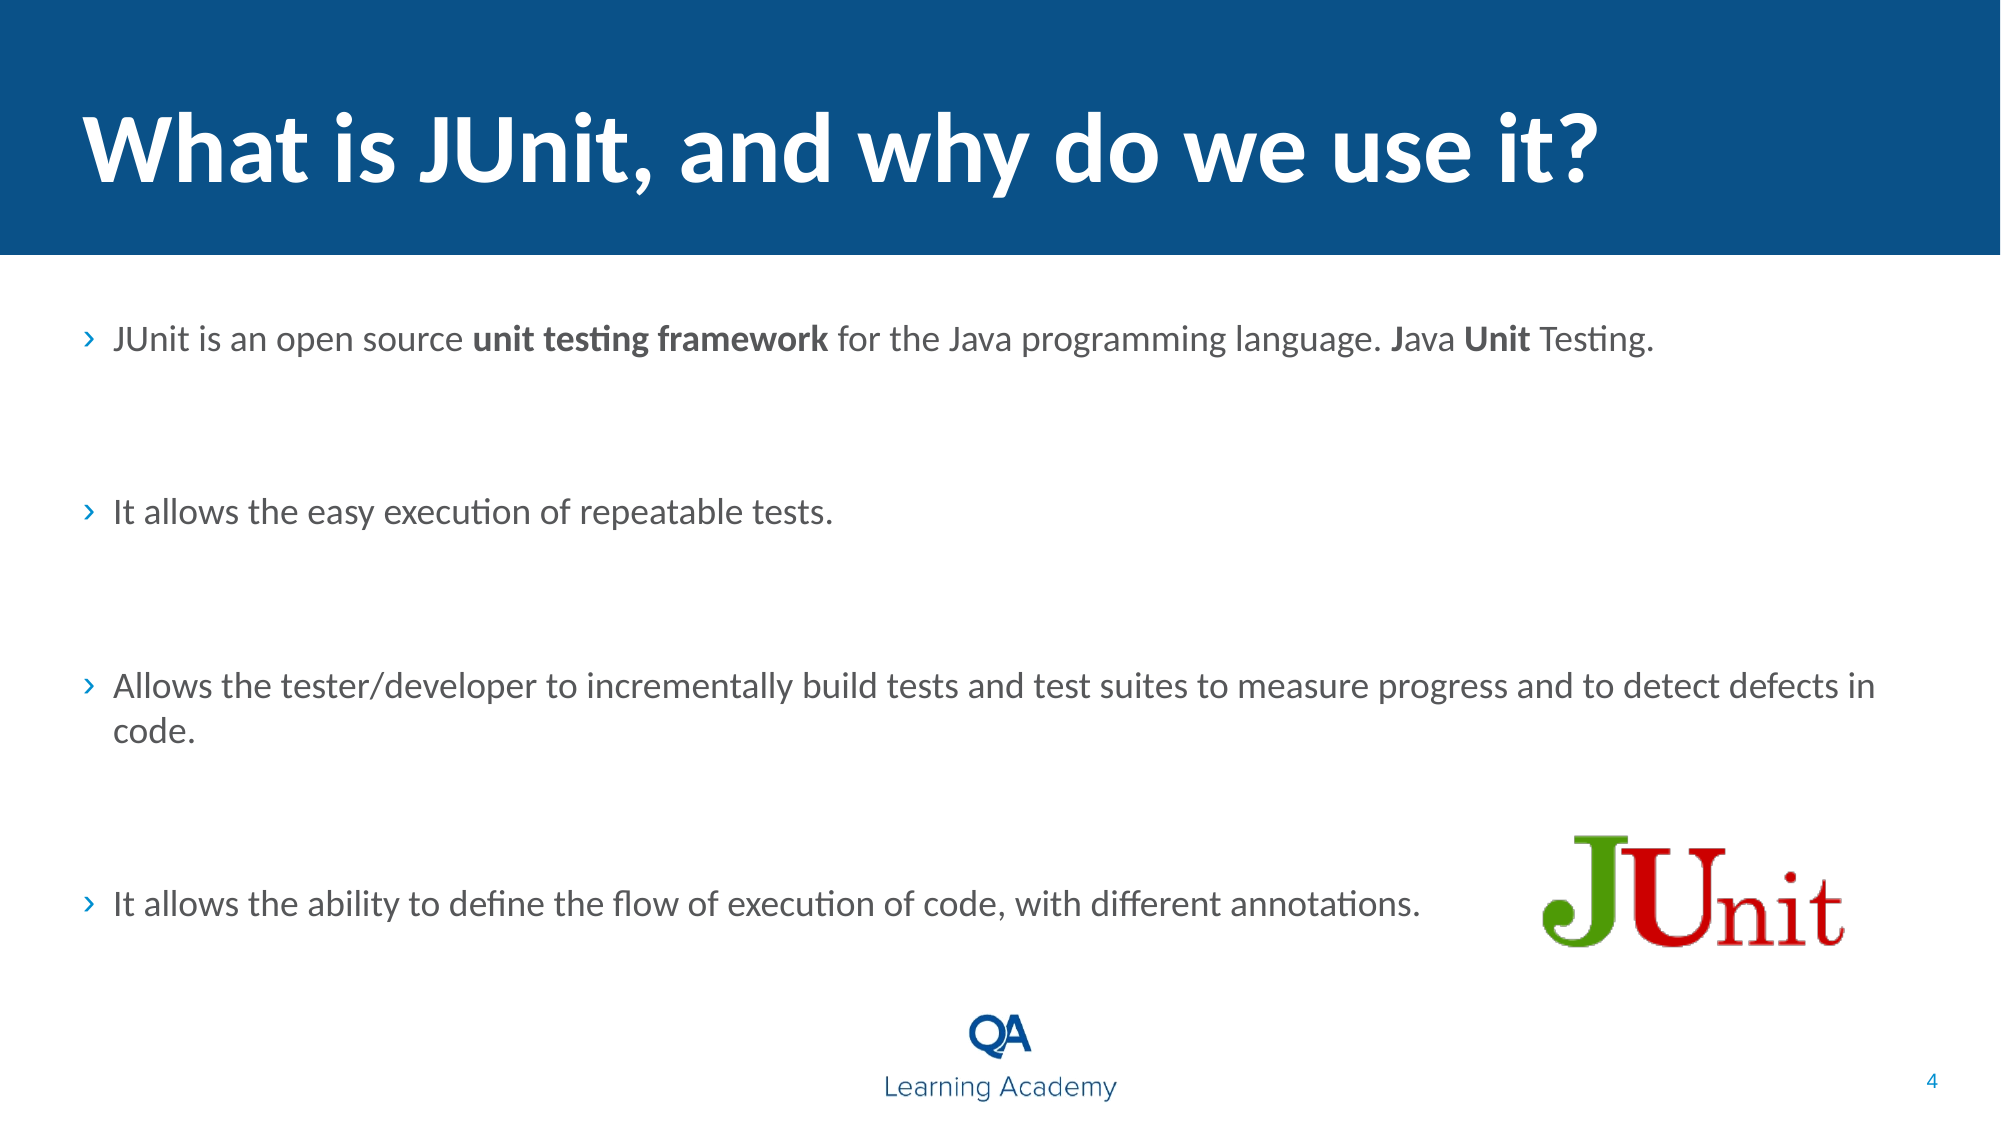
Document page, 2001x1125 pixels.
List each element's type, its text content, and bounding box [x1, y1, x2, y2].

text_box JUnit is an open source unit testing framework for the Java programming language. Java Unit Testing. It allows the easy execution of repeatable tests. Allows the tester/developer to incrementally build tests and test suites to measure progress and to detect defects in code. It allows the ability to define the flow of execution of code, with different annotations. [67, 306, 1939, 1000]
picture [1537, 735, 1851, 1049]
text_box What is JUnit, and why do we use it? [67, 20, 1914, 210]
picture [869, 1000, 1131, 1125]
